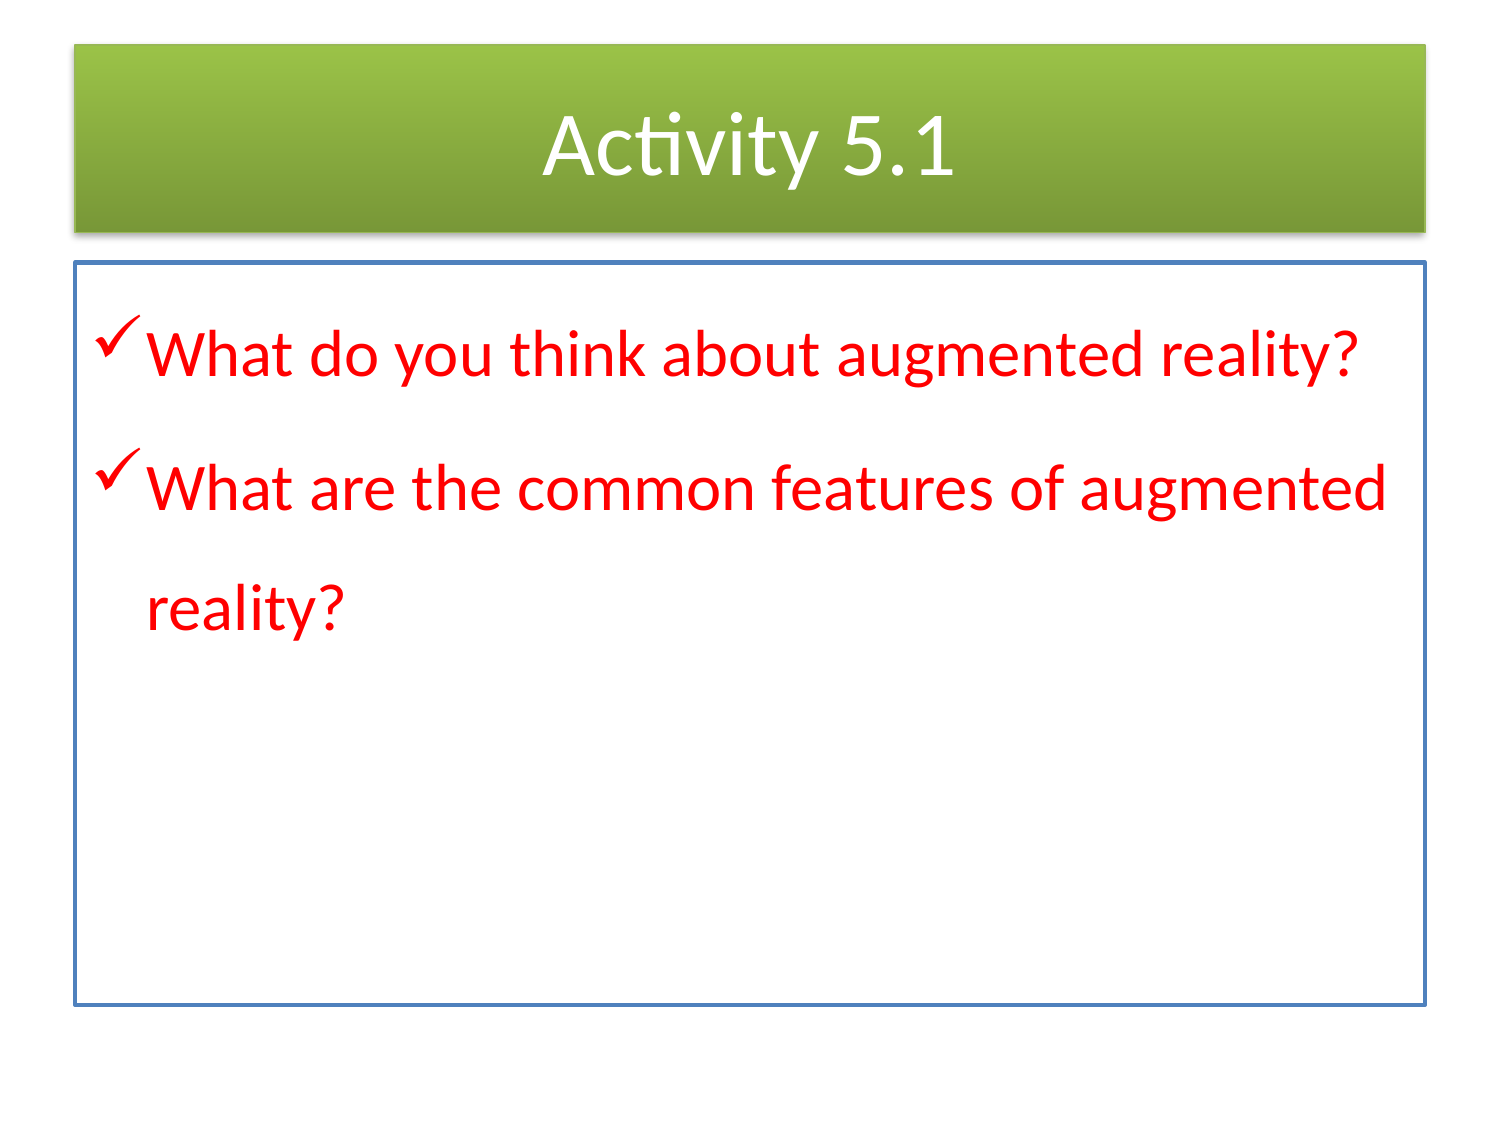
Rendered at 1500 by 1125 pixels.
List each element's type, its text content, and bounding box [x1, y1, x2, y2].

list What do you think about augmented reality? What are the common features of augmented reality? [73, 260, 1427, 1007]
title Activity 5.1 [74, 44, 1426, 233]
